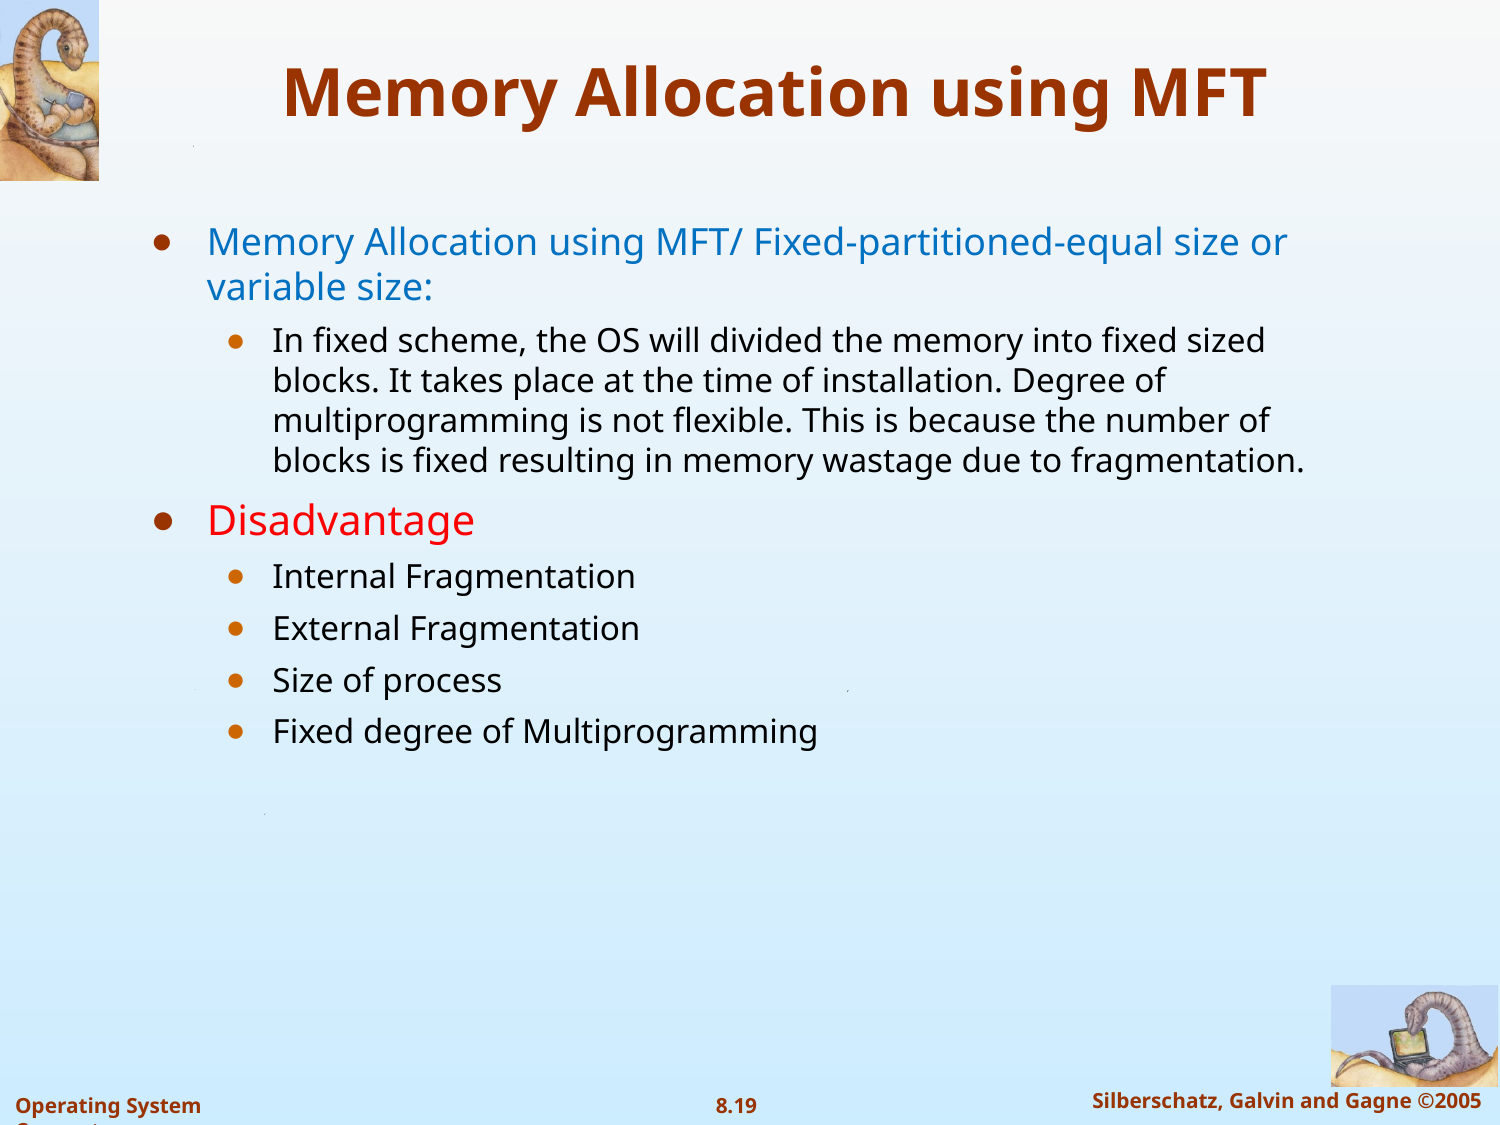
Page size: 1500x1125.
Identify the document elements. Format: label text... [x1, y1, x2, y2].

title Memory Allocation using MFT [112, 37, 1438, 138]
list Memory Allocation using MFT/ Fixed-partitioned-equal size or variable size: In fixed scheme, the OS will divided the memory into fixed sized blocks. It takes place at the time of installation. Degree of multiprogramming is not flexible. This is because the number of blocks is fixed resulting in memory wastage due to fragmentation. Disadvantage Internal Fragmentation External Fragmentation Size of process Fixed degree of Multiprogramming [135, 210, 1342, 946]
picture [1331, 985, 1498, 1087]
picture [0, 0, 99, 181]
